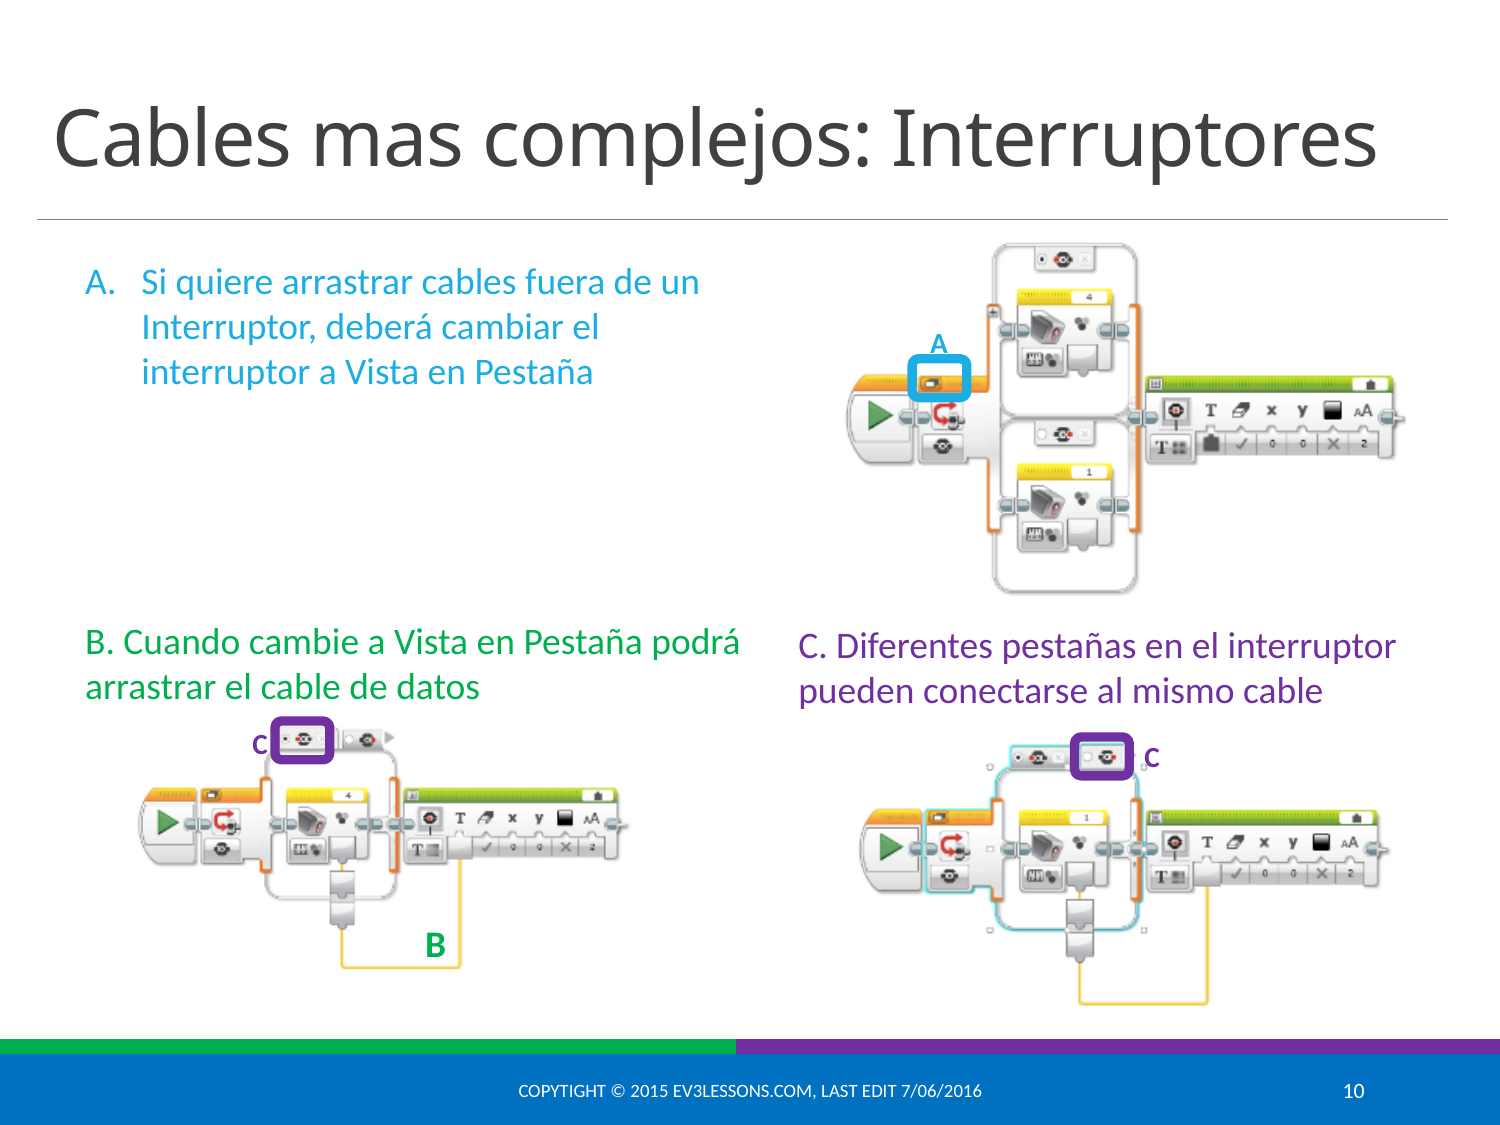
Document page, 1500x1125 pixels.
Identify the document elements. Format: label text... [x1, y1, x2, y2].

title Cables mas complejos: Interruptores [37, 47, 1448, 191]
text_box Si quiere arrastrar cables fuera de un Interruptor, deberá cambiar el interruptor a Vista en Pestaña [70, 250, 762, 400]
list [839, 221, 1407, 609]
slide_number 10 [1218, 1059, 1380, 1120]
text_box C. Diferentes pestañas en el interruptor pueden conectarse al mismo cable [783, 613, 1475, 718]
picture [848, 731, 1410, 1012]
picture [128, 715, 638, 989]
footer Copytight © 2015 EV3Lessons.com, Last edit 7/06/2016 [453, 1059, 1047, 1120]
text_box B. Cuando cambie a Vista en Pestaña podrá arrastrar el cable de datos [70, 564, 762, 715]
